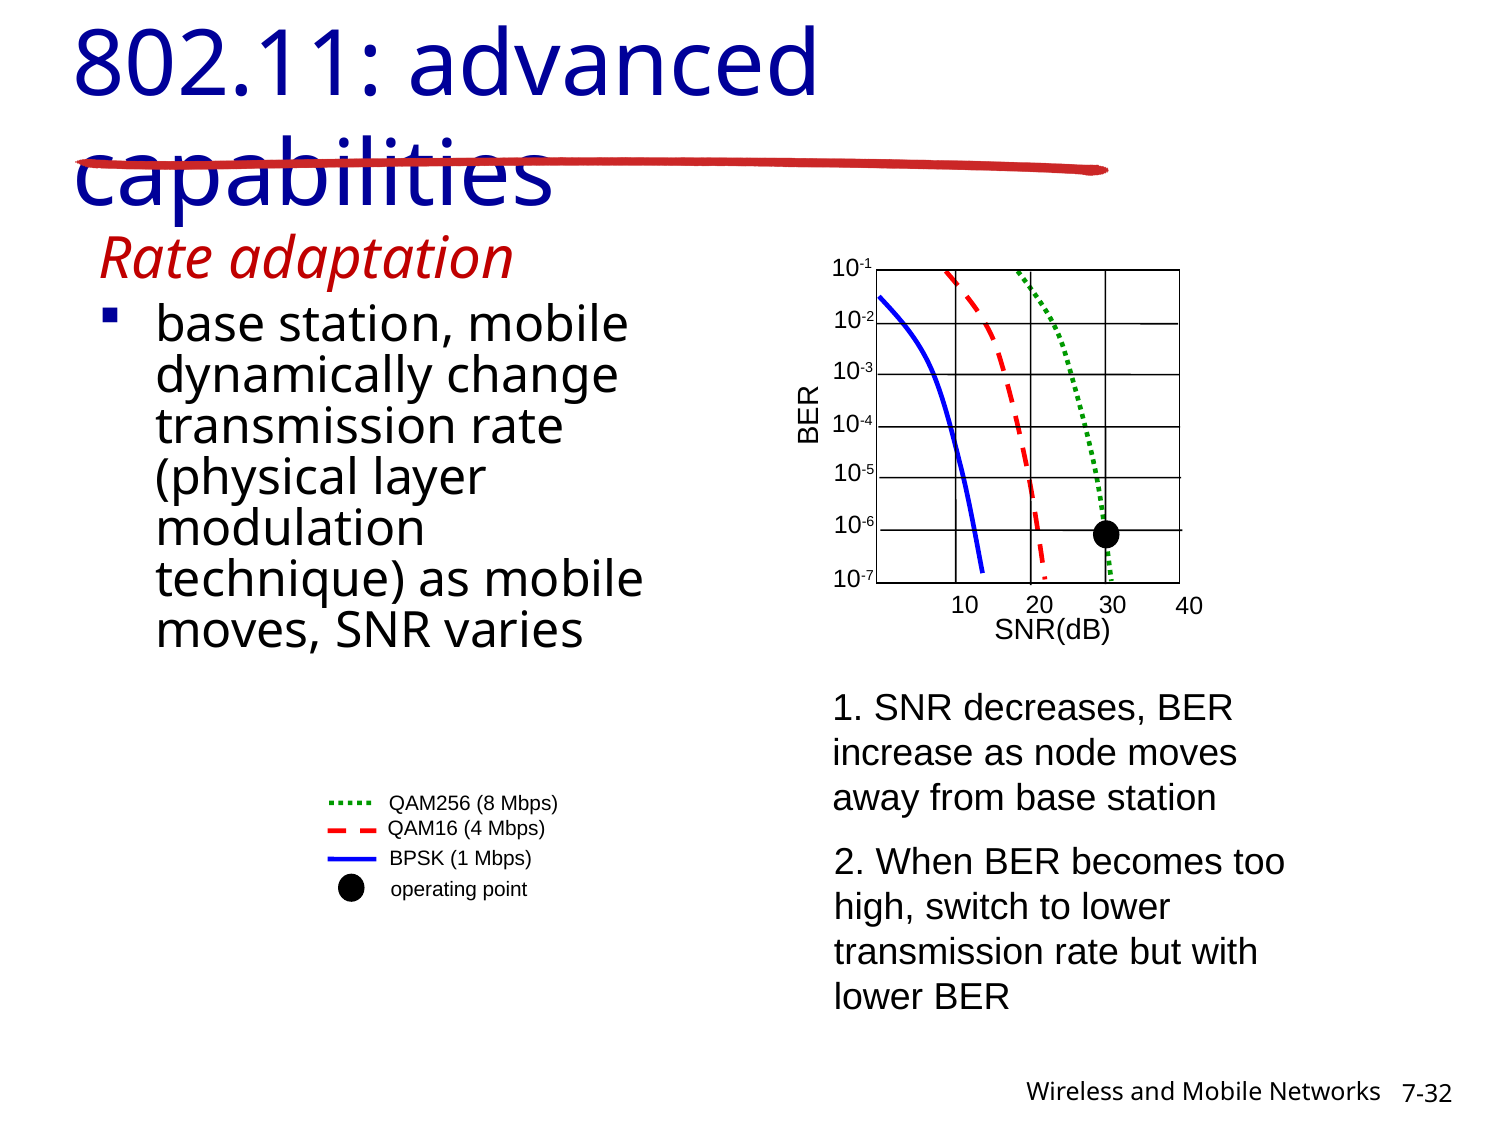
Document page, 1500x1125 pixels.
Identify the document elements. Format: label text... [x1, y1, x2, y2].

text_box [956, 427, 1030, 477]
text_box 20 [1010, 580, 1069, 602]
text_box 10-2 [818, 296, 890, 341]
text_box [1106, 478, 1180, 530]
text_box [876, 375, 955, 426]
text_box 10 [936, 580, 994, 626]
text_box [956, 531, 1030, 584]
text_box QAM256 (8 Mbps) [374, 782, 574, 822]
slide_number 7-32 [1387, 1069, 1500, 1115]
text_box [876, 531, 955, 584]
text_box BPSK (1 Mbps) [374, 837, 547, 877]
text_box 10-3 [817, 347, 889, 393]
text_box 2. When BER becomes too high, switch to lower transmission rate but with lower BER [819, 829, 1345, 1025]
text_box [1106, 375, 1180, 426]
text_box [876, 269, 955, 323]
list Rate adaptation base station, mobile dynamically change transmission rate (physical layer modulation technique) as mobile moves, SNR varies [83, 223, 699, 987]
text_box 40 [1160, 581, 1219, 627]
text_box 10-7 [818, 555, 889, 601]
text_box [1031, 427, 1105, 477]
text_box [956, 478, 1030, 530]
text_box [1093, 521, 1119, 548]
text_box [876, 324, 955, 374]
text_box operating point [375, 868, 543, 909]
text_box 10-6 [819, 501, 890, 547]
text_box [1106, 427, 1180, 477]
text_box 10-5 [818, 449, 890, 494]
text_box [1031, 375, 1105, 426]
text_box 30 [1084, 581, 1142, 626]
text_box 10-1 [816, 244, 888, 289]
text_box [1106, 531, 1180, 584]
text_box 10-4 [817, 400, 888, 446]
text_box SNR(dB) [979, 602, 1127, 653]
text_box [1031, 478, 1105, 530]
text_box 1. SNR decreases, BER increase as node moves away from base station [817, 676, 1343, 826]
picture [70, 151, 1122, 181]
text_box [956, 375, 1030, 426]
text_box [338, 874, 364, 902]
text_box [956, 269, 1180, 374]
text_box [1031, 531, 1105, 584]
footer Wireless and Mobile Networks [960, 1067, 1404, 1110]
text_box [876, 427, 955, 477]
text_box QAM16 (4 Mbps) [372, 807, 561, 848]
text_box 802.11: advanced capabilities [57, 45, 1333, 183]
text_box [876, 478, 955, 530]
text_box BER [781, 370, 832, 461]
